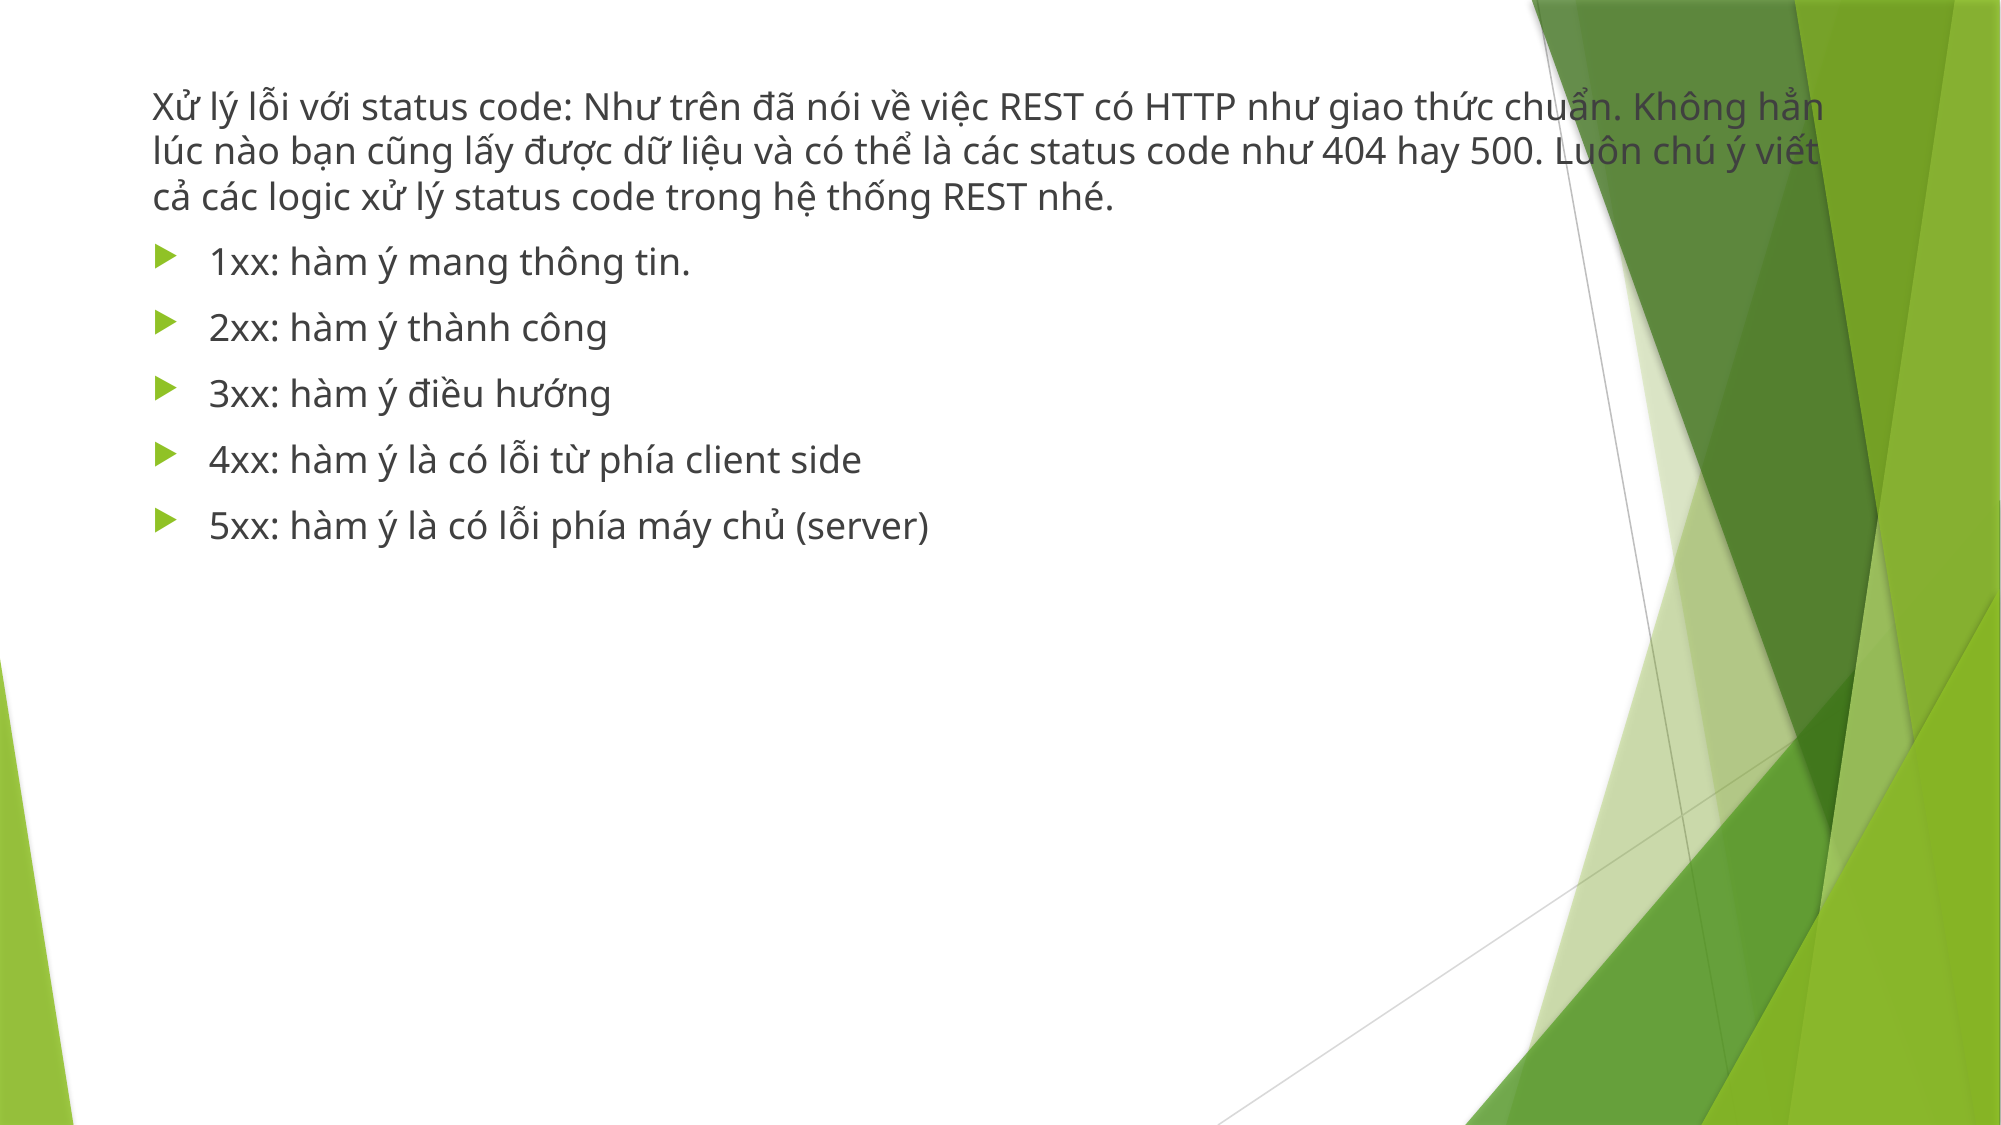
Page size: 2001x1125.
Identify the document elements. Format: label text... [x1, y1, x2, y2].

list Xử lý lỗi với status code: Như trên đã nói về việc REST có HTTP như giao thức chuẩn. Không hẳn lúc nào bạn cũng lấy được dữ liệu và có thể là các status code như 404 hay 500. Luôn chú ý viết cả các logic xử lý status code trong hệ thống REST nhé. 1xx: hàm ý mang thông tin. 2xx: hàm ý thành công 3xx: hàm ý điều hướng 4xx: hàm ý là có lỗi từ phía client side 5xx: hàm ý là có lỗi phía máy chủ (server) [137, 75, 1863, 1014]
